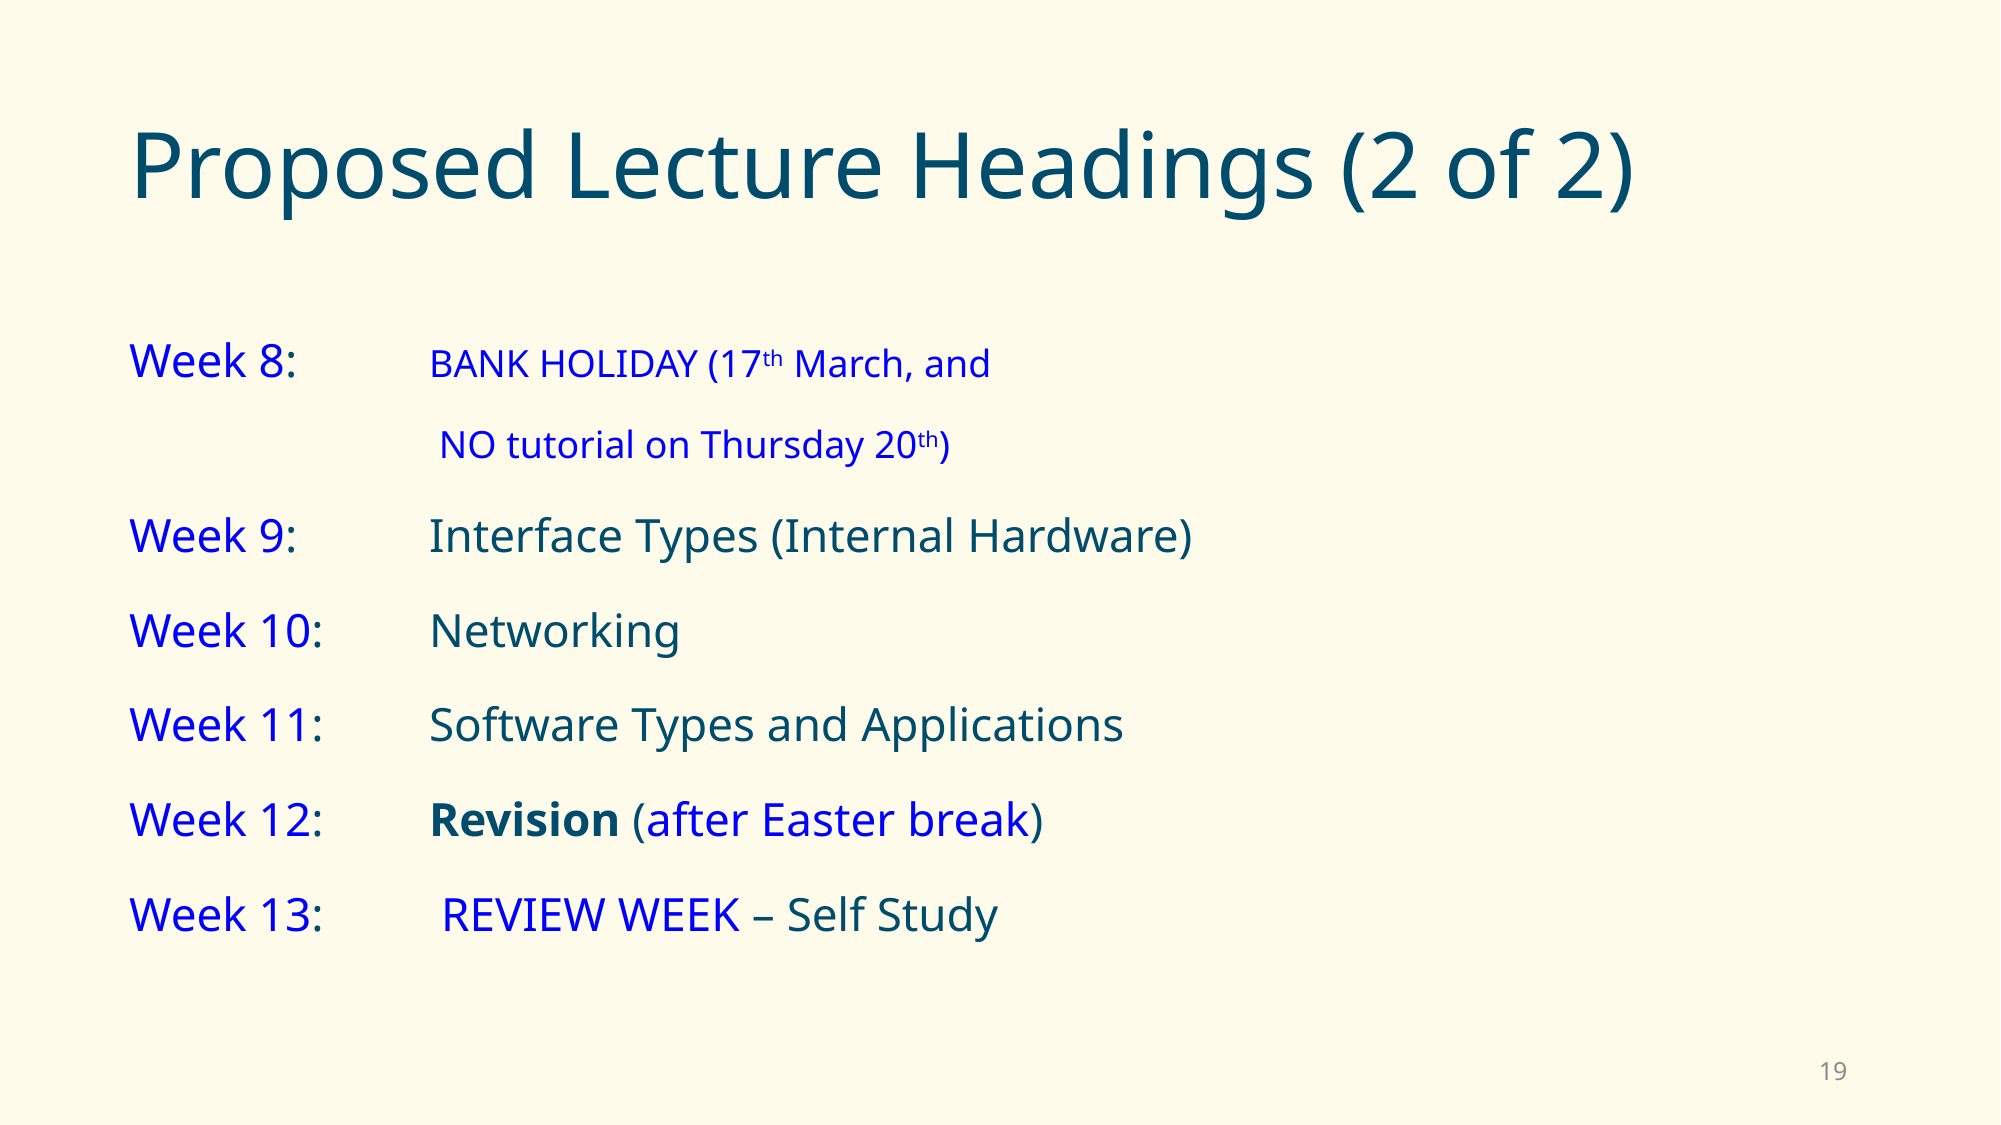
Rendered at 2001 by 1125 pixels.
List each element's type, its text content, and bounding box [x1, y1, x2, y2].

title Proposed Lecture Headings (2 of 2) [114, 59, 1886, 278]
slide_number 19 [1412, 1042, 1863, 1103]
list Week 8: BANK HOLIDAY (17th March, and NO tutorial on Thursday 20th) Week 9: Interface Types (Internal Hardware) Week 10: Networking Week 11: Software Types and Applications Week 12: Revision (after Easter break) Week 13: REVIEW WEEK – Self Study [114, 296, 1886, 1055]
